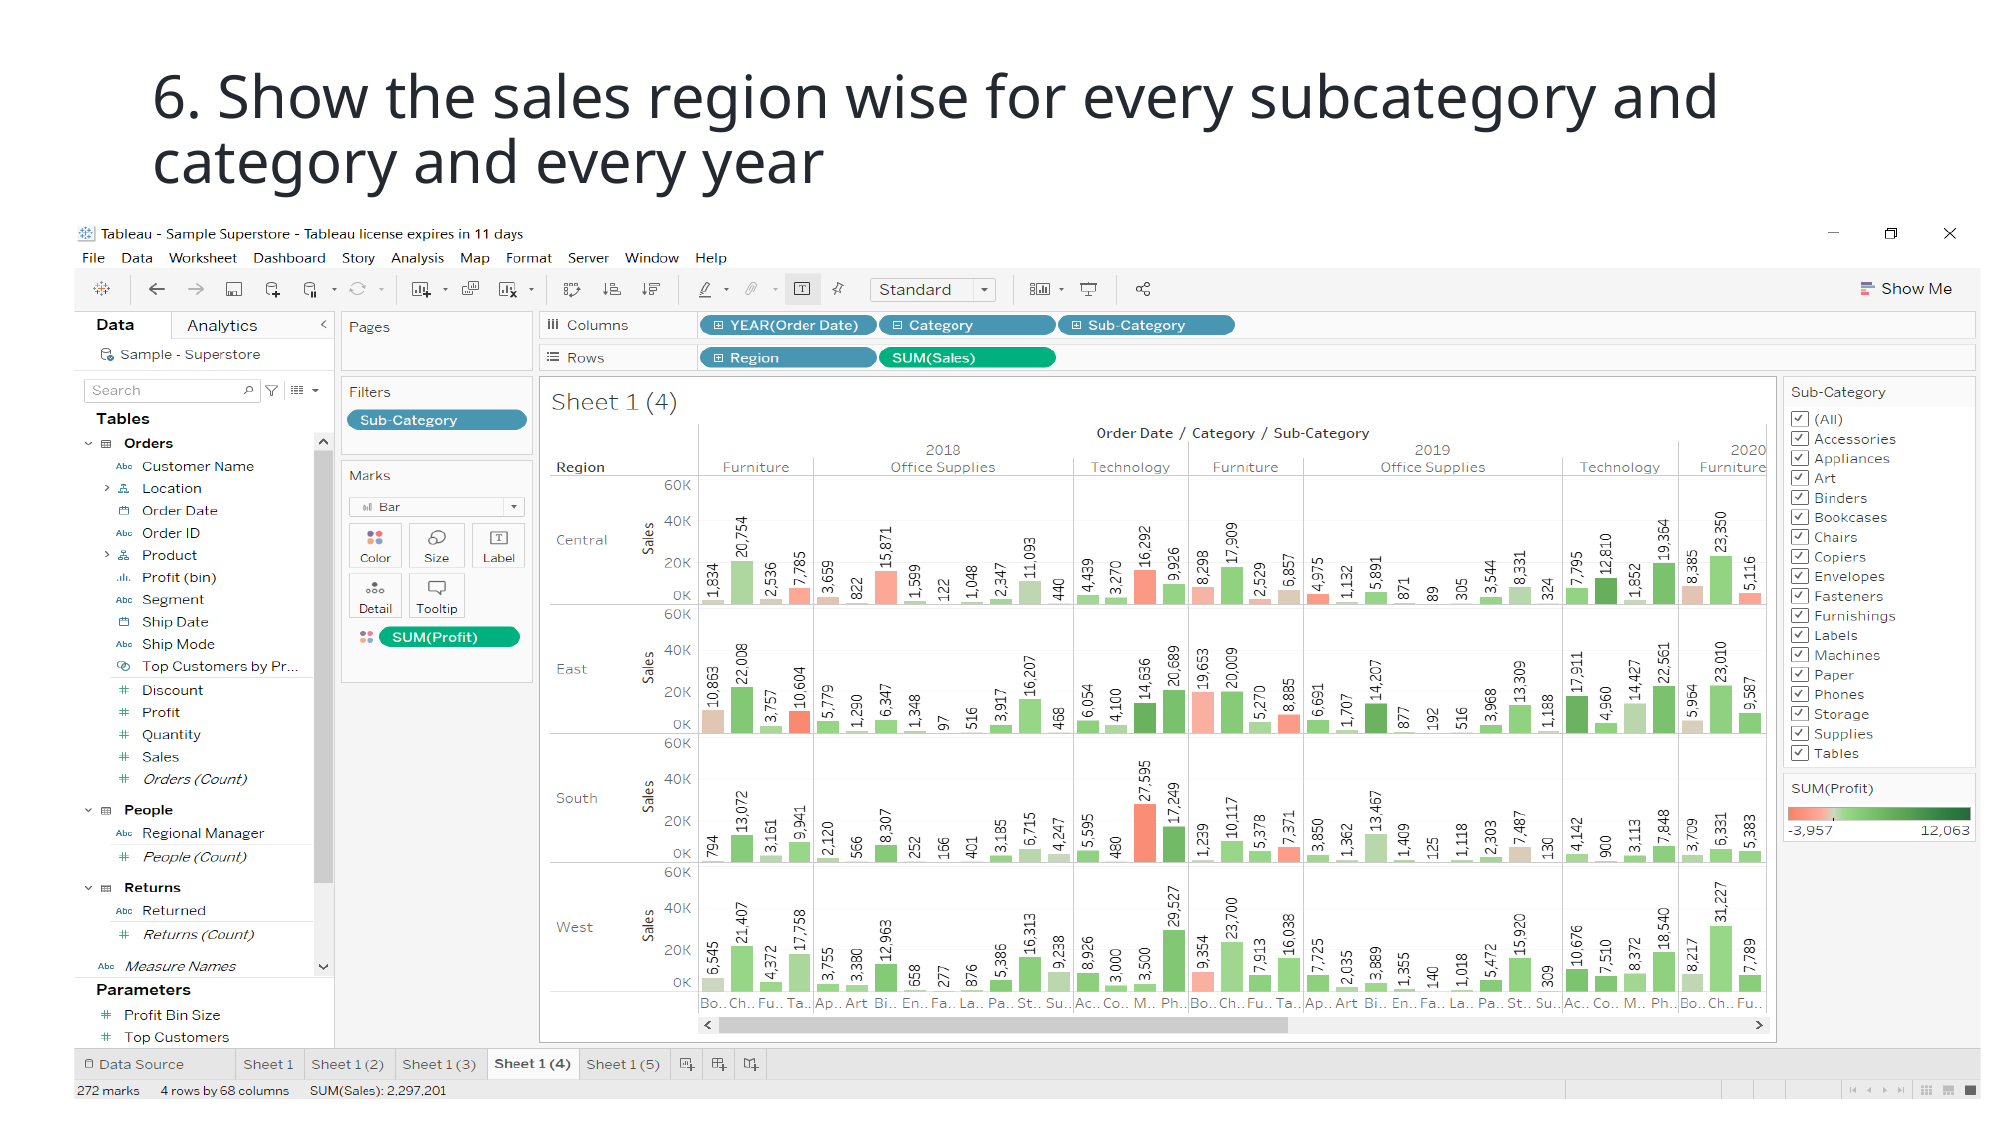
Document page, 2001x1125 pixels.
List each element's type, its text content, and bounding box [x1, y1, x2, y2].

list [74, 221, 1981, 1099]
title 6. Show the sales region wise for every subcategory and category and every year [137, 59, 1863, 204]
